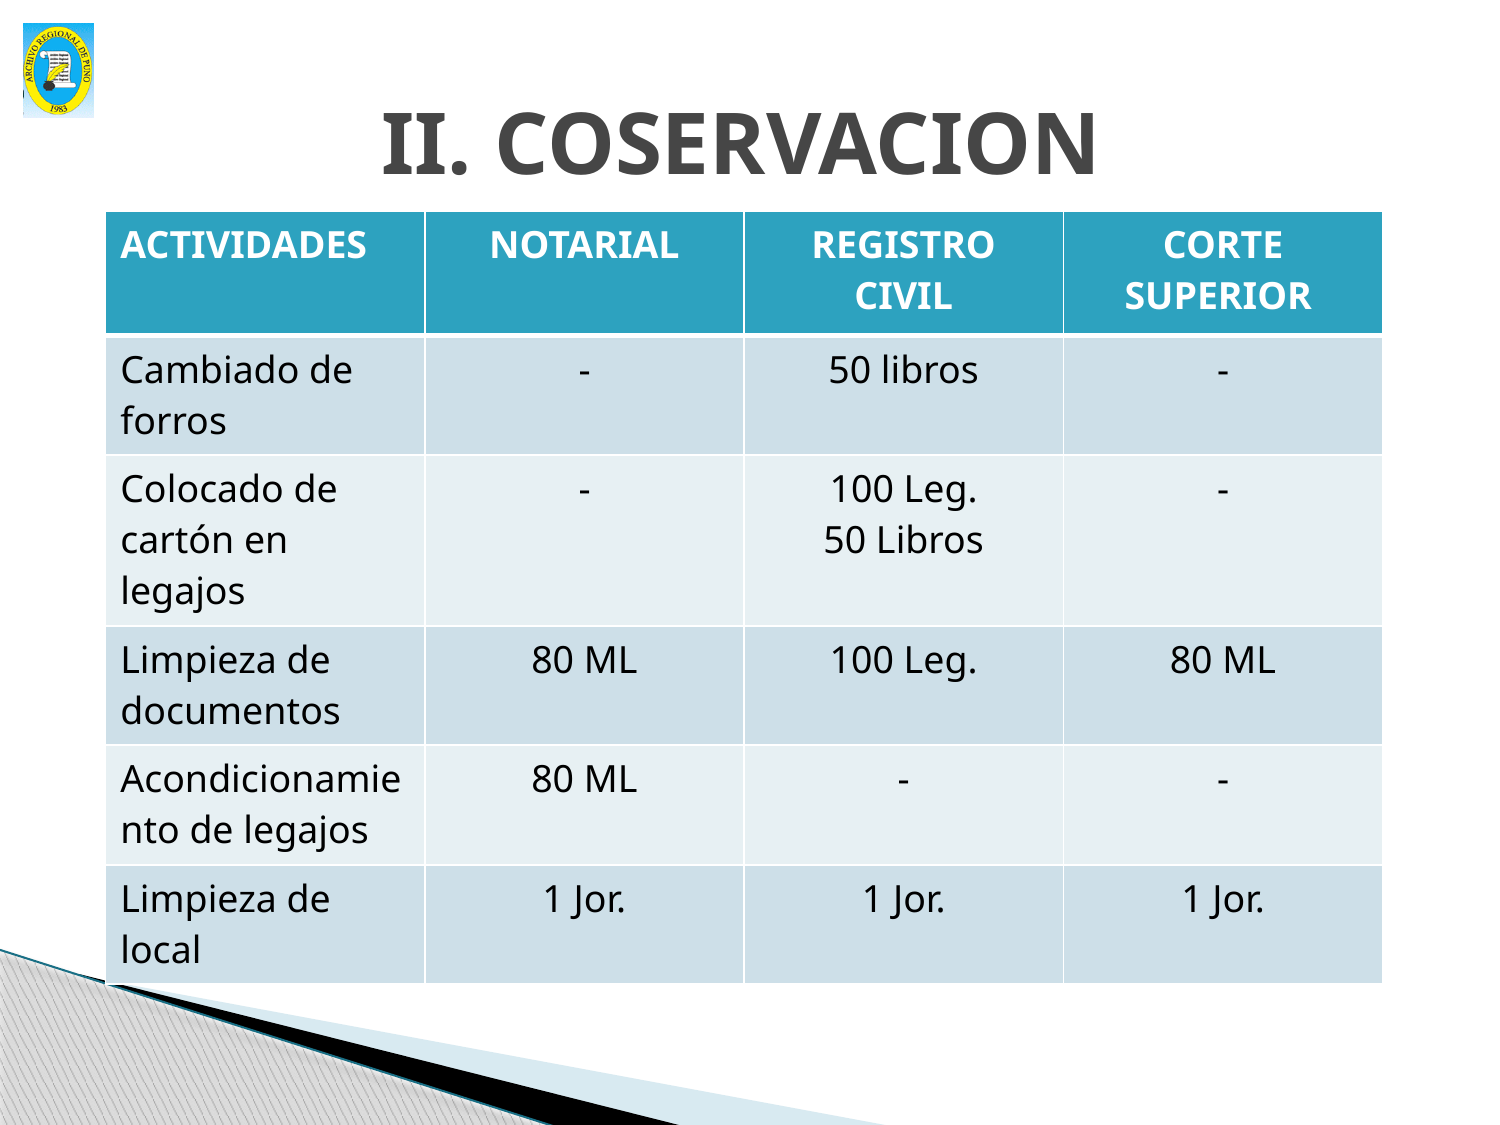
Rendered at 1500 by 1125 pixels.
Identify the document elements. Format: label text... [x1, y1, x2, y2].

table_cell - [426, 338, 743, 454]
table_cell - [745, 746, 1063, 864]
table_header ACTIVIDADES [106, 212, 424, 333]
table_cell Limpieza de local [106, 866, 424, 983]
table_cell Cambiado de forros [106, 338, 424, 454]
table_cell 80 ML [426, 746, 743, 864]
table_header REGISTRO CIVIL [745, 235, 1063, 333]
table_cell Acondicionamiento de legajos [106, 746, 424, 864]
table_cell 1 Jor. [426, 866, 743, 983]
table_cell Colocado de cartón en legajos [106, 456, 424, 625]
table_cell - [1064, 456, 1382, 625]
table_cell 1 Jor. [745, 866, 1063, 983]
table_header CORTE SUPERIOR [1064, 212, 1382, 333]
table_cell 1 Jor. [1064, 866, 1382, 983]
title II. COSERVACION [128, 46, 1354, 235]
table_cell 100 Leg. [745, 627, 1063, 744]
table_cell 100 Leg. 50 Libros [745, 456, 1063, 625]
table_cell Limpieza de documentos [106, 627, 424, 744]
table_cell 80 ML [1064, 627, 1382, 744]
picture [23, 23, 94, 118]
table_cell - [1064, 746, 1382, 864]
table_cell - [1064, 338, 1382, 454]
table_cell 50 libros [745, 338, 1063, 454]
table_cell - [426, 456, 743, 625]
table_cell 80 ML [426, 627, 743, 744]
table_header NOTARIAL [426, 235, 743, 333]
